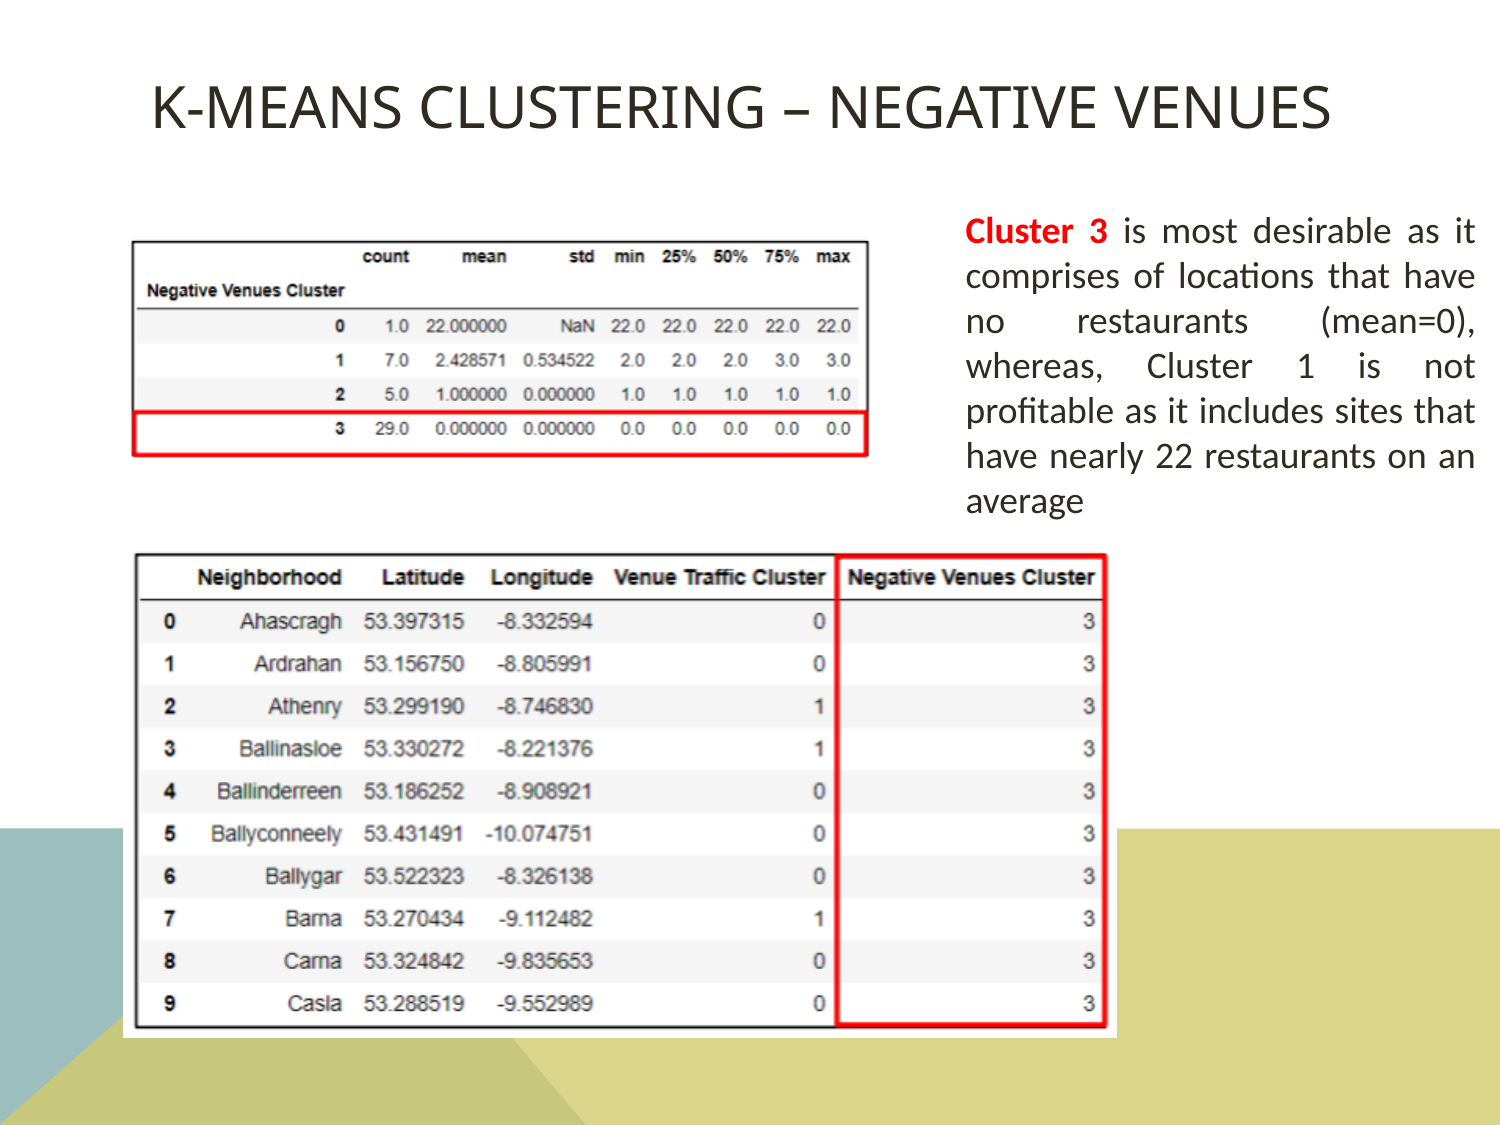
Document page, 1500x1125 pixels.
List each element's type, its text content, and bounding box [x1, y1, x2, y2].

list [123, 231, 878, 465]
title K-MEANS Clustering – Negative Venues [135, 60, 1369, 150]
text_box Cluster 3 is most desirable as it comprises of locations that have no restaurants (mean=0), whereas, Cluster 1 is not profitable as it includes sites that have nearly 22 restaurants on an average [950, 198, 1492, 529]
picture [123, 538, 1117, 1038]
